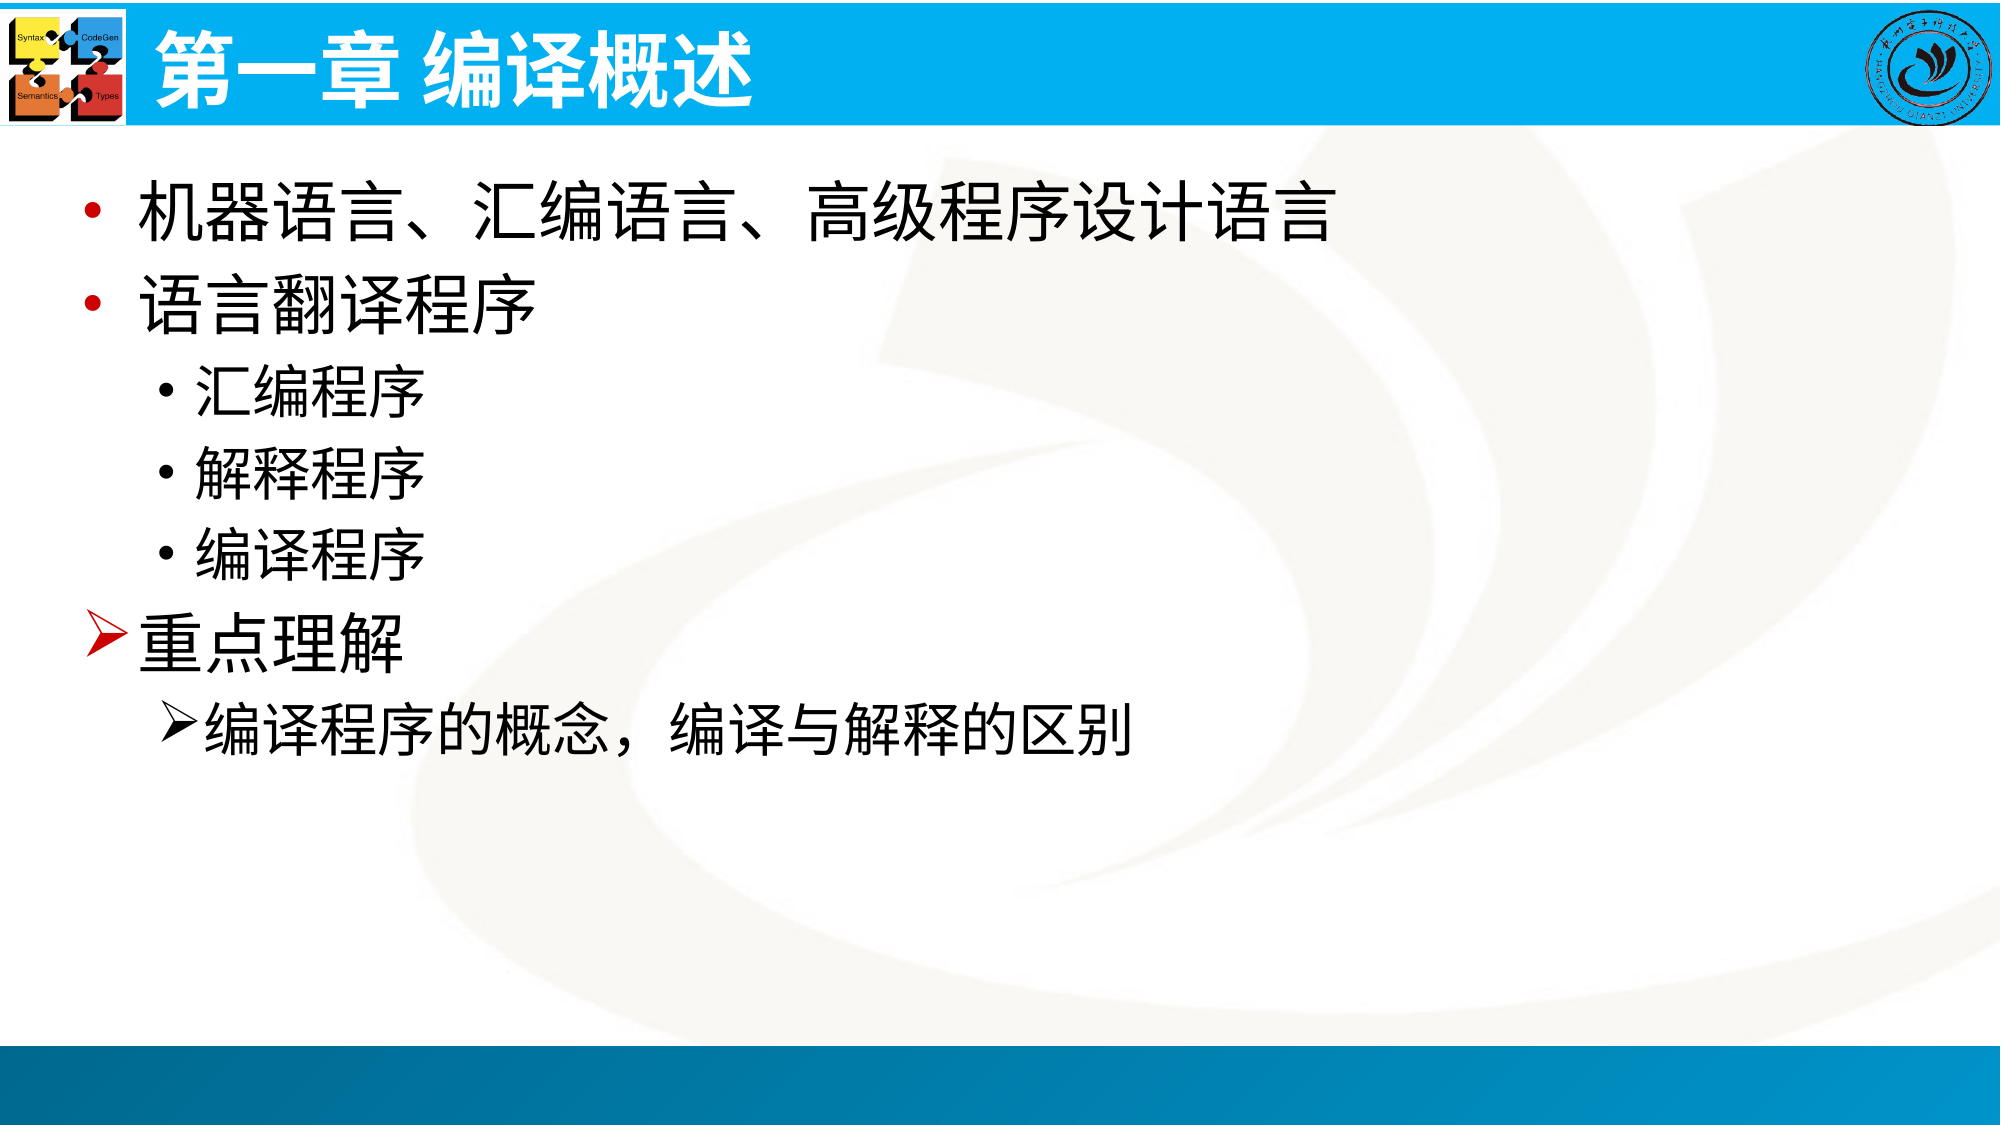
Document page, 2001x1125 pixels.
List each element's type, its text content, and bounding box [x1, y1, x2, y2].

list 机器语言、汇编语言、高级程序设计语言 语言翻译程序 汇编程序 解释程序 编译程序 重点理解 编译程序的概念，编译与解释的区别 [66, 162, 1934, 980]
slide_number [873, 1042, 1308, 1118]
title 第一章 编译概述 [137, 6, 1934, 126]
